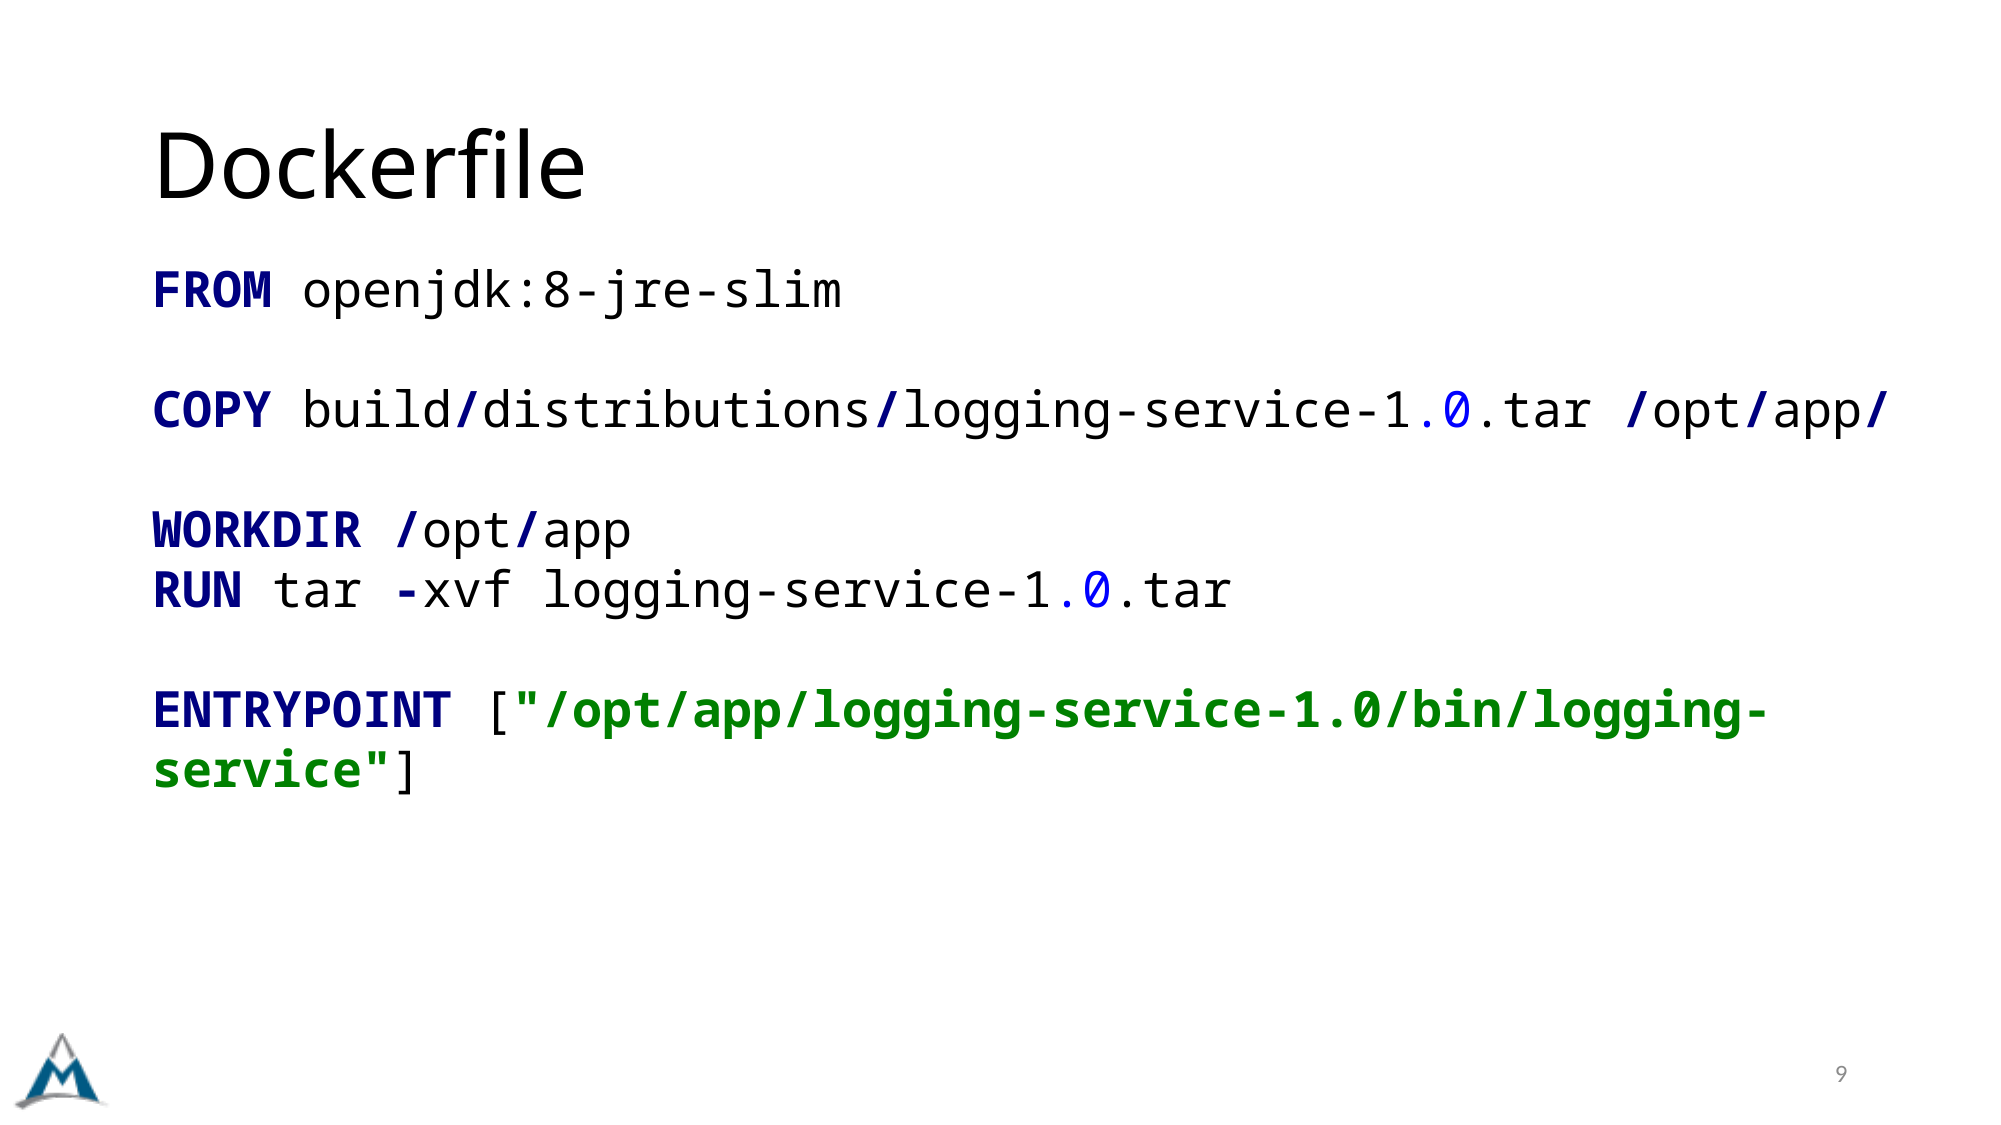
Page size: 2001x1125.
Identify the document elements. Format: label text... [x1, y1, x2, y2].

text_box FROM openjdk:8-jre-slim COPY build/distributions/logging-service-1.0.tar /opt/app/ WORKDIR /opt/app RUN tar -xvf logging-service-1.0.tar ENTRYPOINT ["/opt/app/logging-service-1.0/bin/logging-service"] [137, 249, 1915, 805]
slide_number 9 [1412, 1042, 1863, 1103]
title Dockerfile [137, 59, 1863, 249]
picture [12, 1033, 112, 1112]
